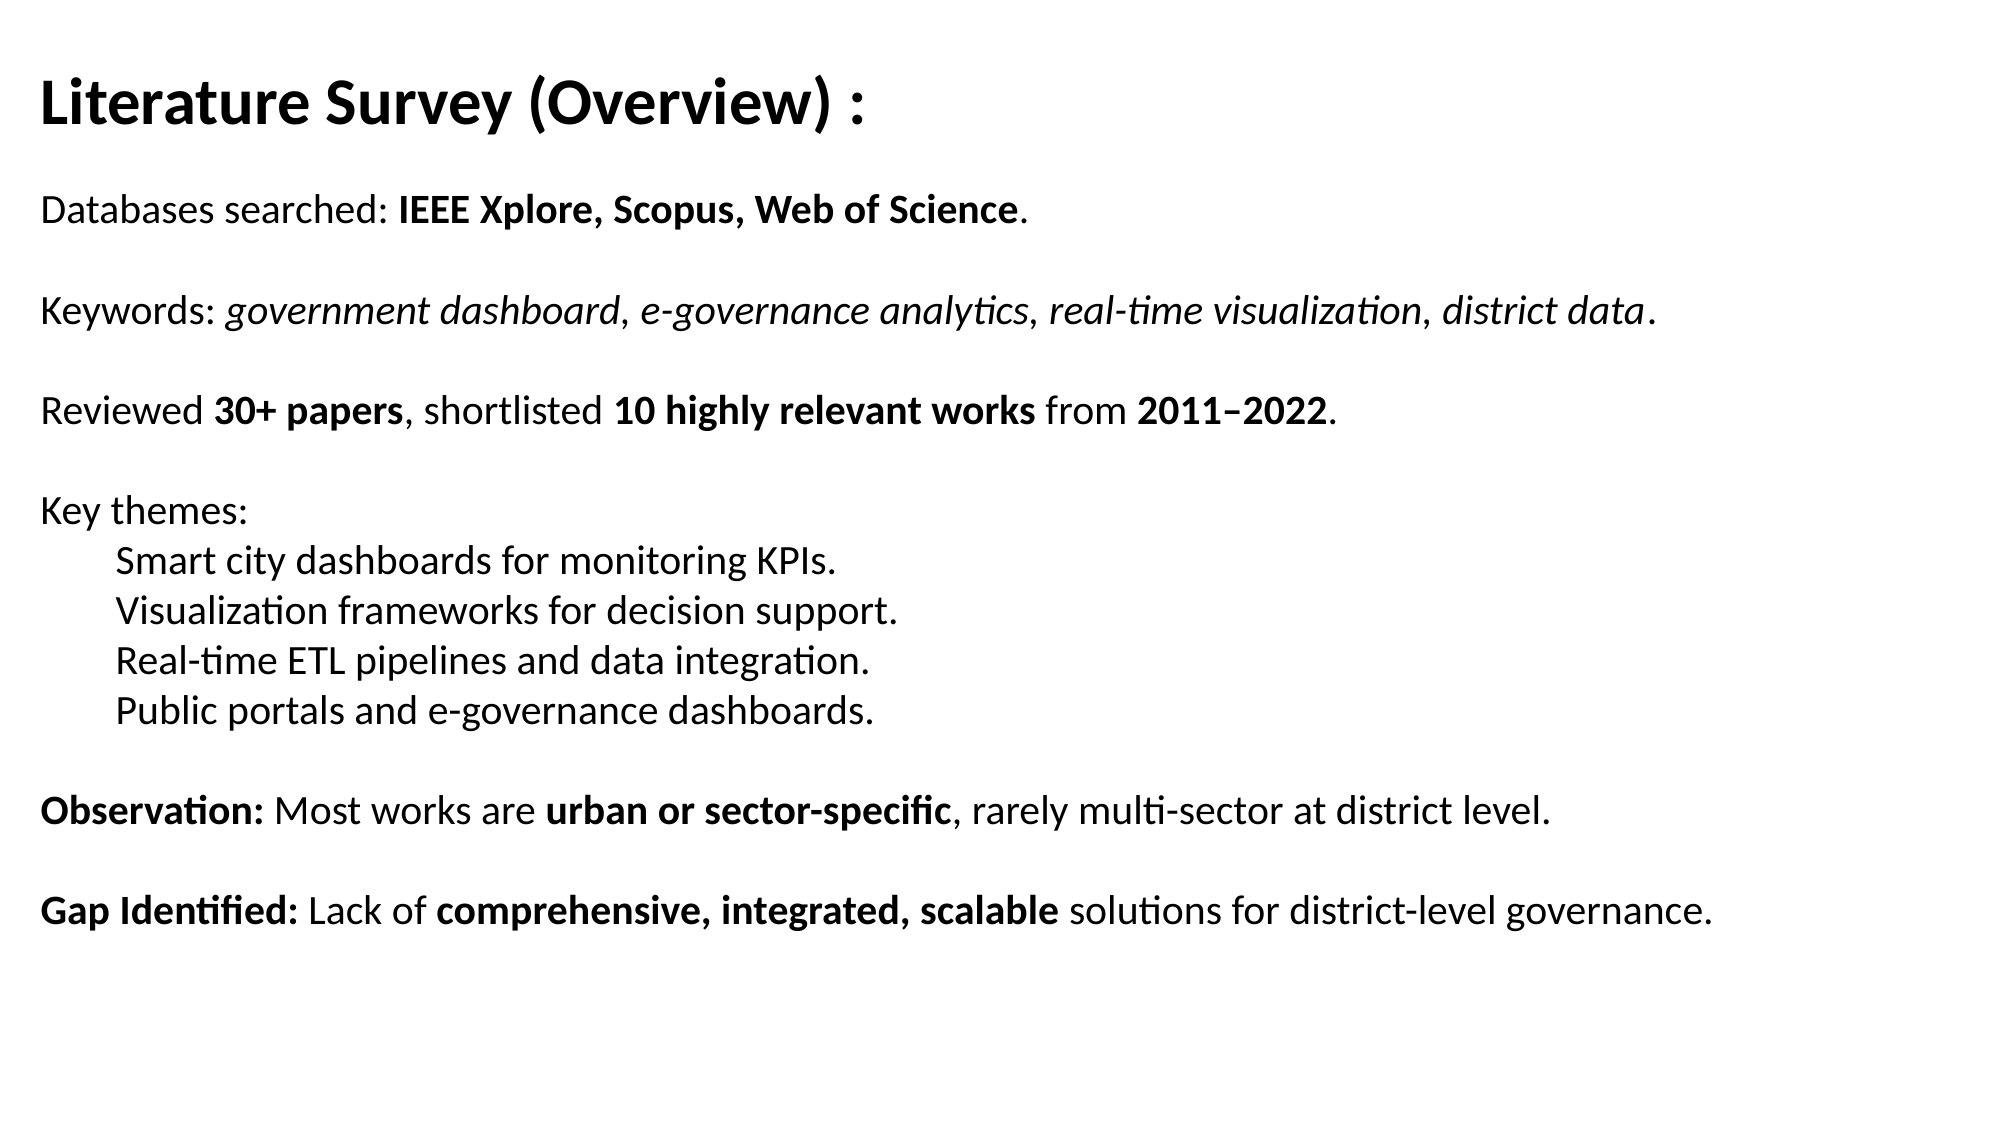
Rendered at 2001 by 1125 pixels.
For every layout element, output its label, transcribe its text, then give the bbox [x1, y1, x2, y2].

text_box Literature Survey (Overview) : Databases searched: IEEE Xplore, Scopus, Web of Science. Keywords: government dashboard, e-governance analytics, real-time visualization, district data. Reviewed 30+ papers, shortlisted 10 highly relevant works from 2011–2022. Key themes: Smart city dashboards for monitoring KPIs. Visualization frameworks for decision support. Real-time ETL pipelines and data integration. Public portals and e-governance dashboards. Observation: Most works are urban or sector-specific, rarely multi-sector at district level. Gap Identified: Lack of comprehensive, integrated, scalable solutions for district-level governance. [25, 50, 1984, 985]
